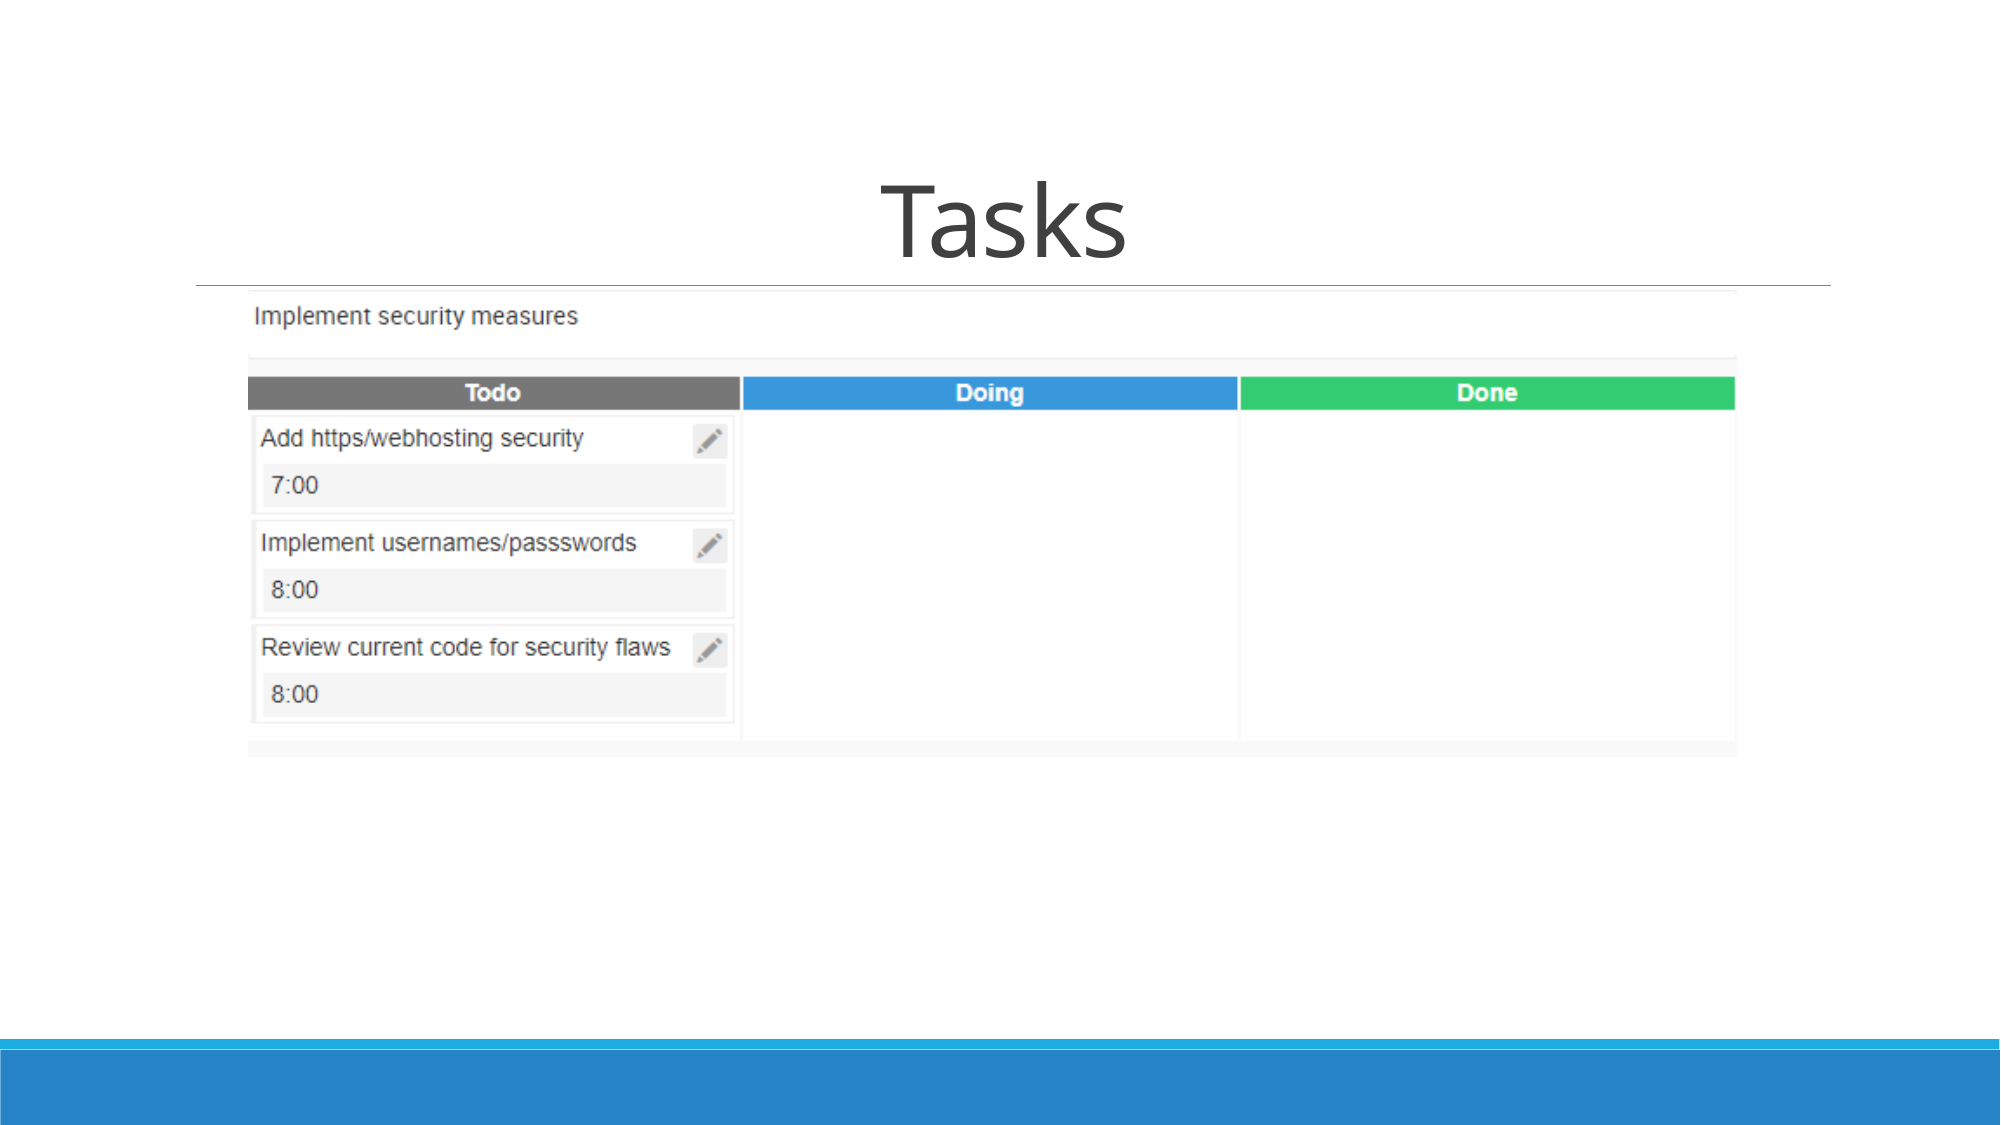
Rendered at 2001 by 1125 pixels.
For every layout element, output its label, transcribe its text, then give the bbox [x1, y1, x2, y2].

picture [248, 290, 1737, 758]
title Tasks [180, 47, 1830, 285]
